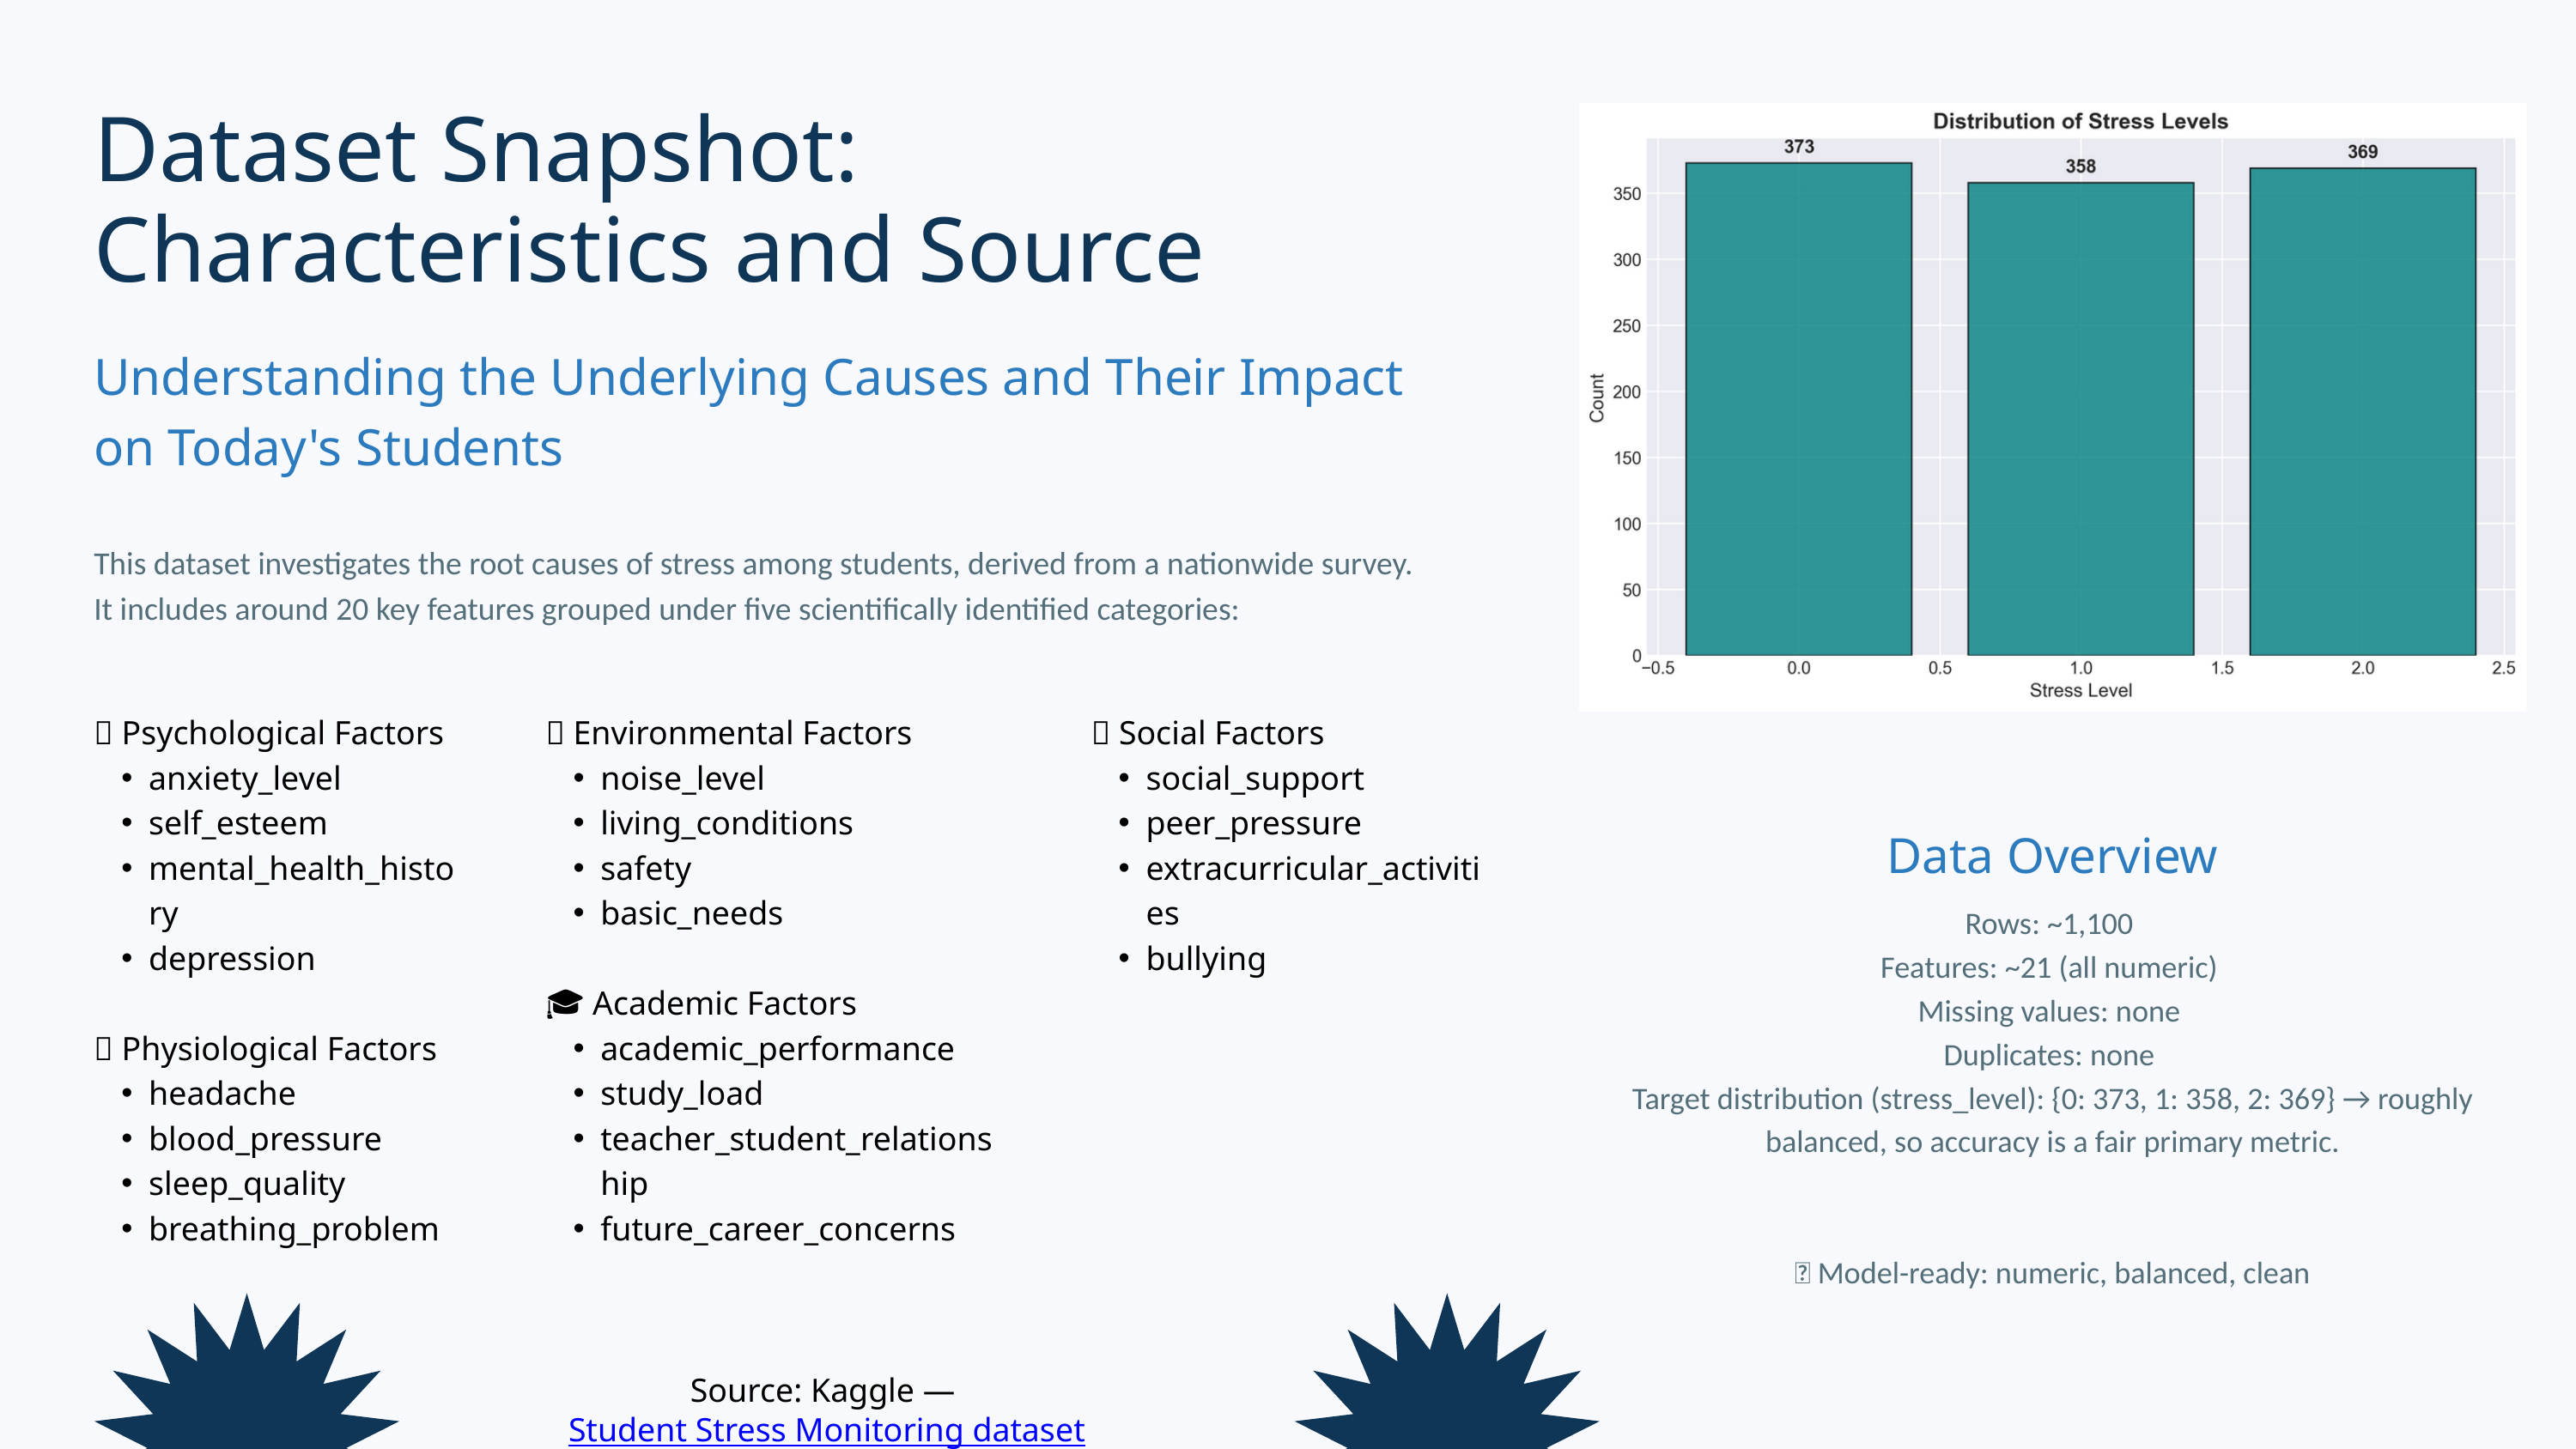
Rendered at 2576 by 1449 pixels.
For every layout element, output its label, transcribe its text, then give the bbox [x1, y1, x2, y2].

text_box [1293, 1293, 1601, 1449]
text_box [94, 341, 1449, 670]
text_box 🤝 Social Factors social_support peer_pressure extracurricular_activities bullying [1091, 706, 1498, 977]
text_box 🌆 Environmental Factors noise_level living_conditions safety basic_needs 🎓 Academic Factors academic_performance study_load teacher_student_relationship future_career_concerns [545, 706, 1010, 1247]
text_box Source: Kaggle — Student Stress Monitoring dataset [464, 1363, 1191, 1449]
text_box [1578, 818, 2527, 1284]
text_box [94, 1293, 400, 1449]
text_box 🧠 Psychological Factors anxiety_level self_esteem mental_health_history depression 🏥 Physiological Factors headache blood_pressure sleep_quality breathing_problem [94, 706, 465, 1247]
text_box Dataset Snapshot: Characteristics and Source [94, 99, 1333, 300]
text_box [1578, 103, 2527, 712]
